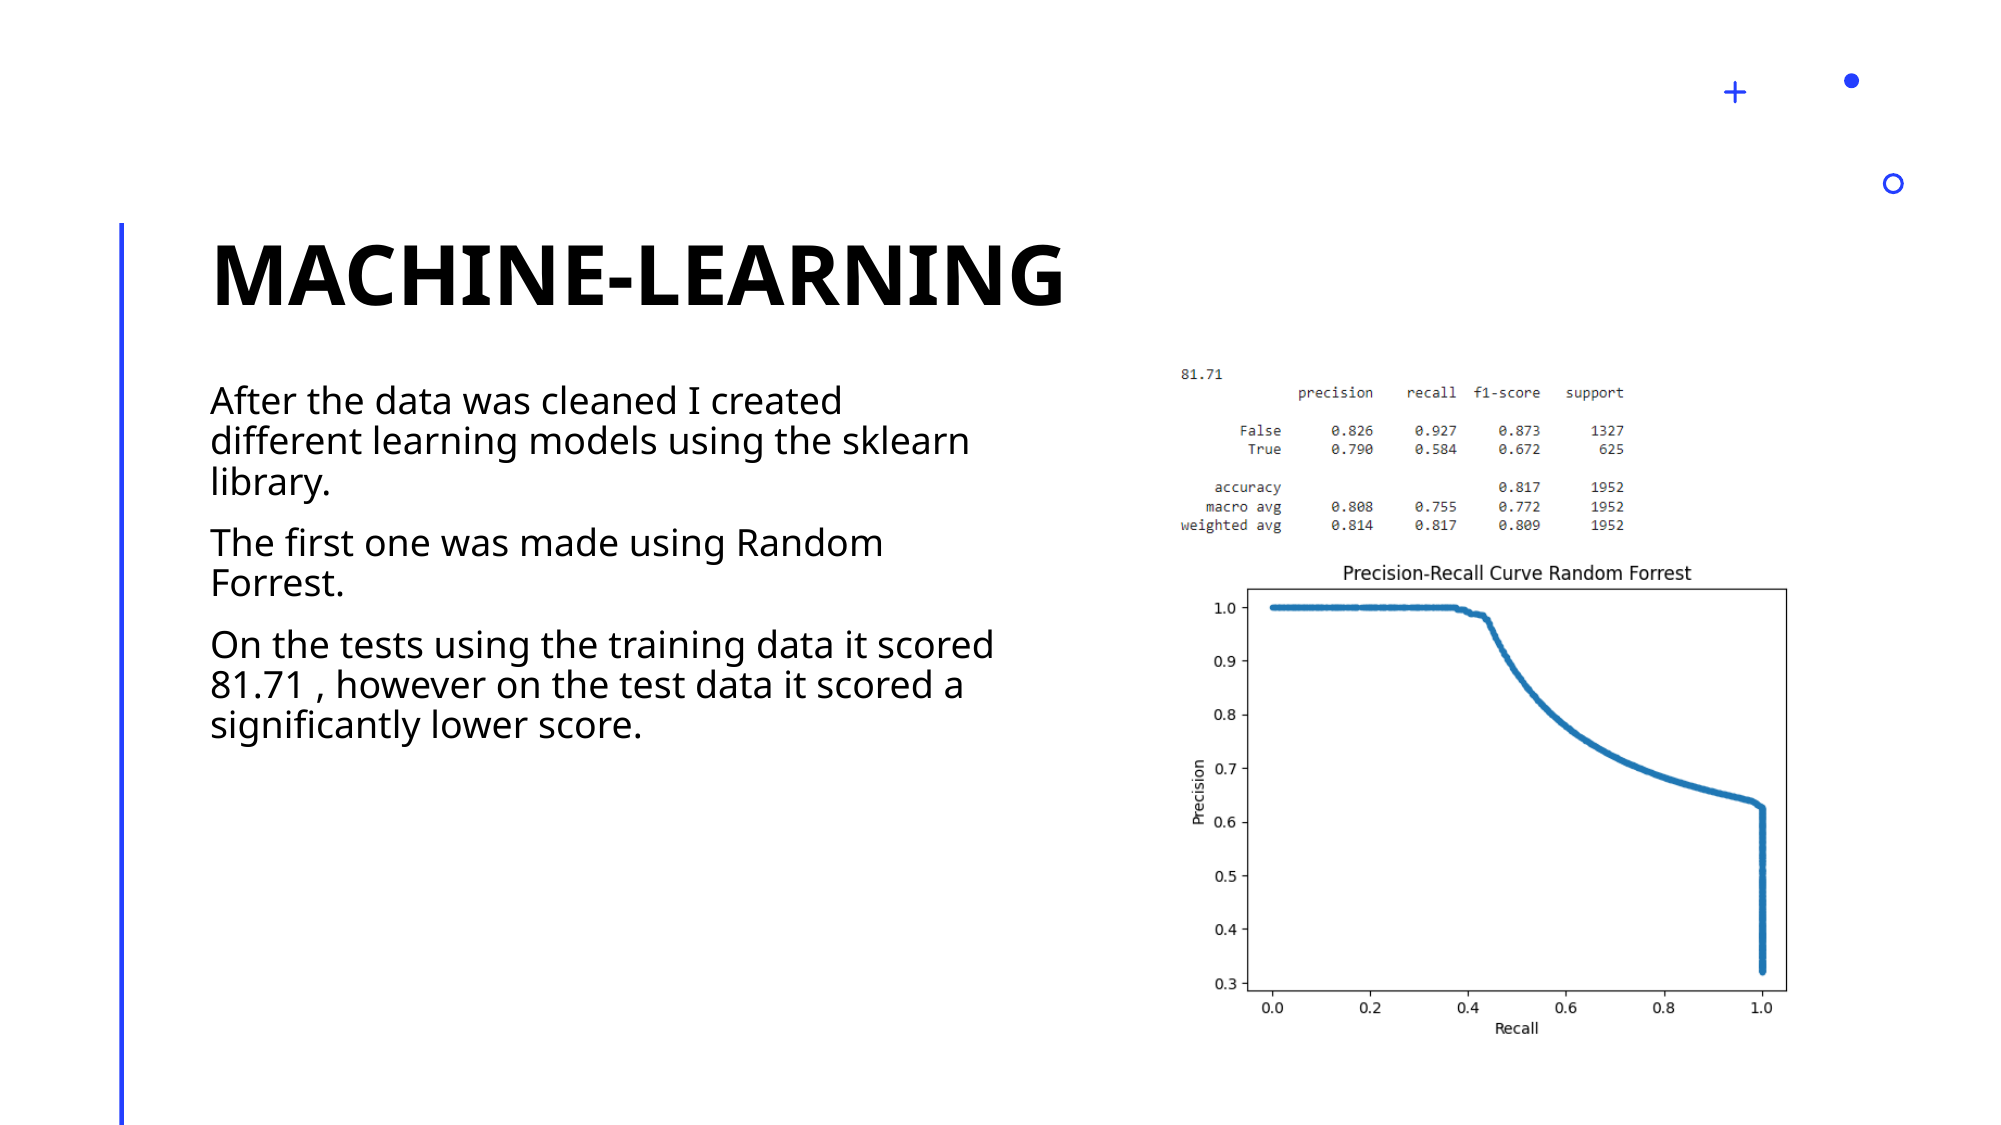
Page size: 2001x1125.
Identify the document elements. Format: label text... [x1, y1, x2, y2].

title Machine-learning [210, 112, 1709, 323]
picture [1169, 365, 1920, 1062]
list After the data was cleaned I created different learning models using the sklearn library. The first one was made using Random Forrest. On the tests using the training data it scored 81.71 , however on the test data it scored a significantly lower score. [210, 381, 1005, 1045]
